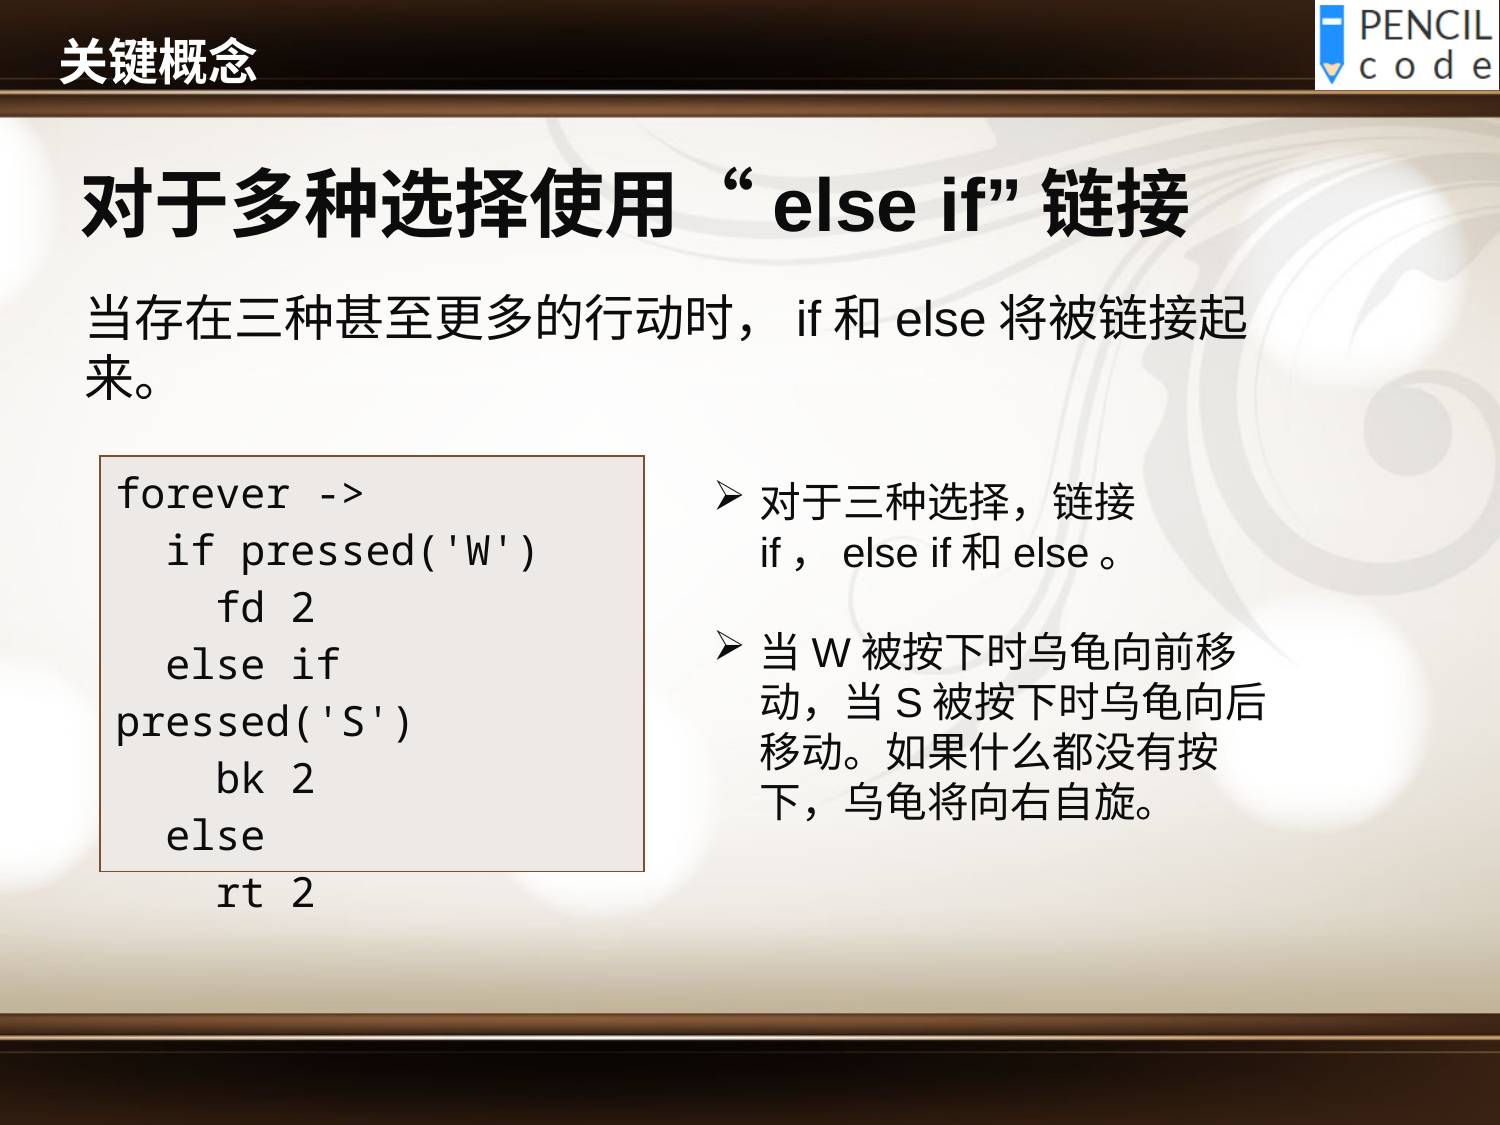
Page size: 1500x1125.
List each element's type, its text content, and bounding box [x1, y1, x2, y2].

text_box 对于三种选择，链接if，else if和else。 当W被按下时乌龟向前移动，当S被按下时乌龟向后移动。如果什么都没有按下，乌龟将向右自旋。 [698, 468, 1306, 833]
text_box 当存在三种甚至更多的行动时，if和else将被链接起来。 [69, 278, 1334, 414]
text_box 对于多种选择使用“else if”链接 [64, 148, 1334, 254]
title 关键概念 [43, 6, 1249, 115]
table_header forever -> if pressed('W') fd 2 else if pressed('S') bk 2 else rt 2 [101, 457, 643, 871]
picture [0, 0, 1500, 1125]
